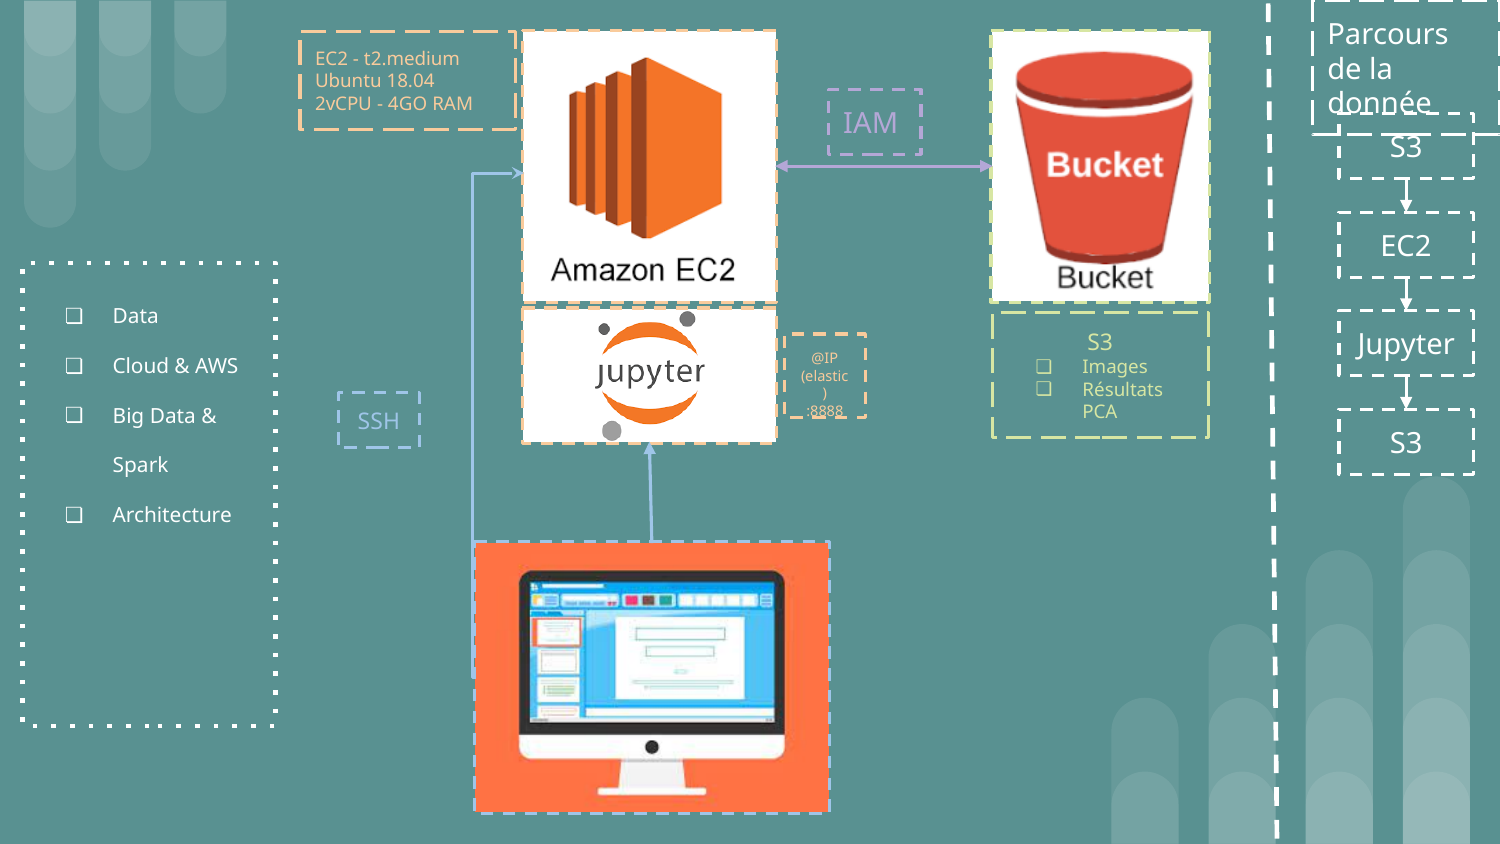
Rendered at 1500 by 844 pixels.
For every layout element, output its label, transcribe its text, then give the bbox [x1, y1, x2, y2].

text_box EC2 - t2.medium Ubuntu 18.04 2vCPU - 4GO RAM [299, 31, 516, 130]
picture [475, 542, 829, 813]
text_box SSH [338, 392, 420, 399]
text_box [649, 457, 653, 544]
text_box S3 [1339, 409, 1474, 475]
list Data Cloud & AWS Big Data & Spark Architecture [22, 263, 276, 726]
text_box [247, 400, 753, 450]
picture [992, 31, 1209, 301]
text_box Parcours de la donnée [1312, 0, 1500, 135]
text_box S3 [1339, 135, 1474, 179]
text_box S3 Images Résultats PCA [992, 312, 1209, 438]
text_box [1267, 3, 1278, 844]
text_box @IP (elastic) :8888 [784, 334, 866, 418]
text_box EC2 [1339, 212, 1474, 278]
text_box Jupyter [1339, 310, 1474, 376]
text_box IAM [828, 89, 921, 155]
picture [523, 309, 776, 442]
picture [523, 31, 776, 301]
